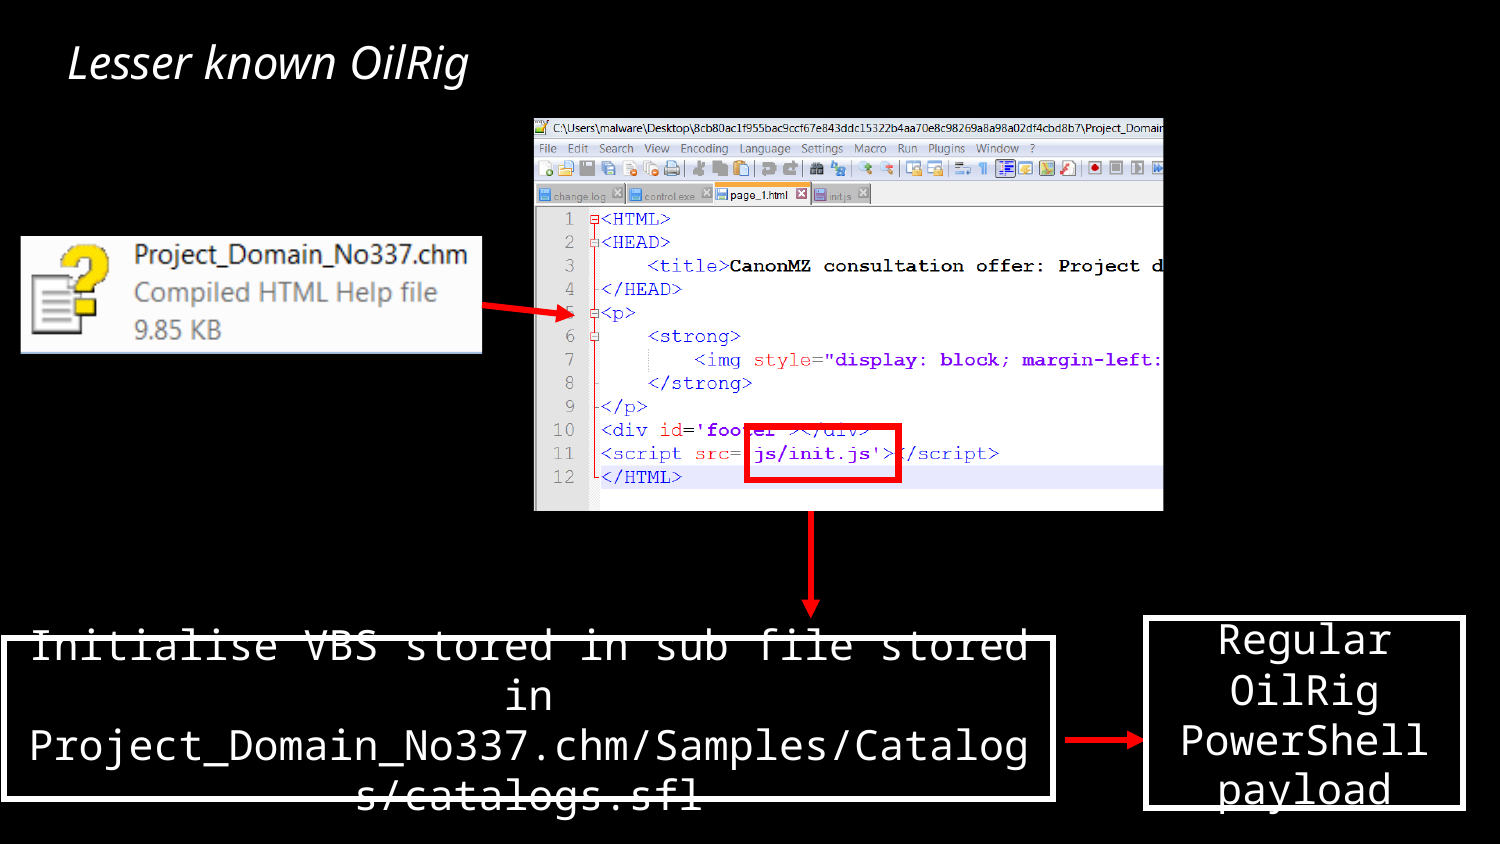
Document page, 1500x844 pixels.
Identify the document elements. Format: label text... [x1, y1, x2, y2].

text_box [481, 304, 575, 316]
text_box Lesser known OilRig [52, 32, 1442, 87]
text_box Regular OilRig PowerShell payload [1145, 617, 1464, 809]
picture [533, 118, 1164, 511]
picture [20, 236, 483, 354]
text_box Initialise VBS stored in sub file stored in Project_Domain_No337.chm/Samples/Catalogs/catalogs.sfl [3, 637, 1054, 800]
